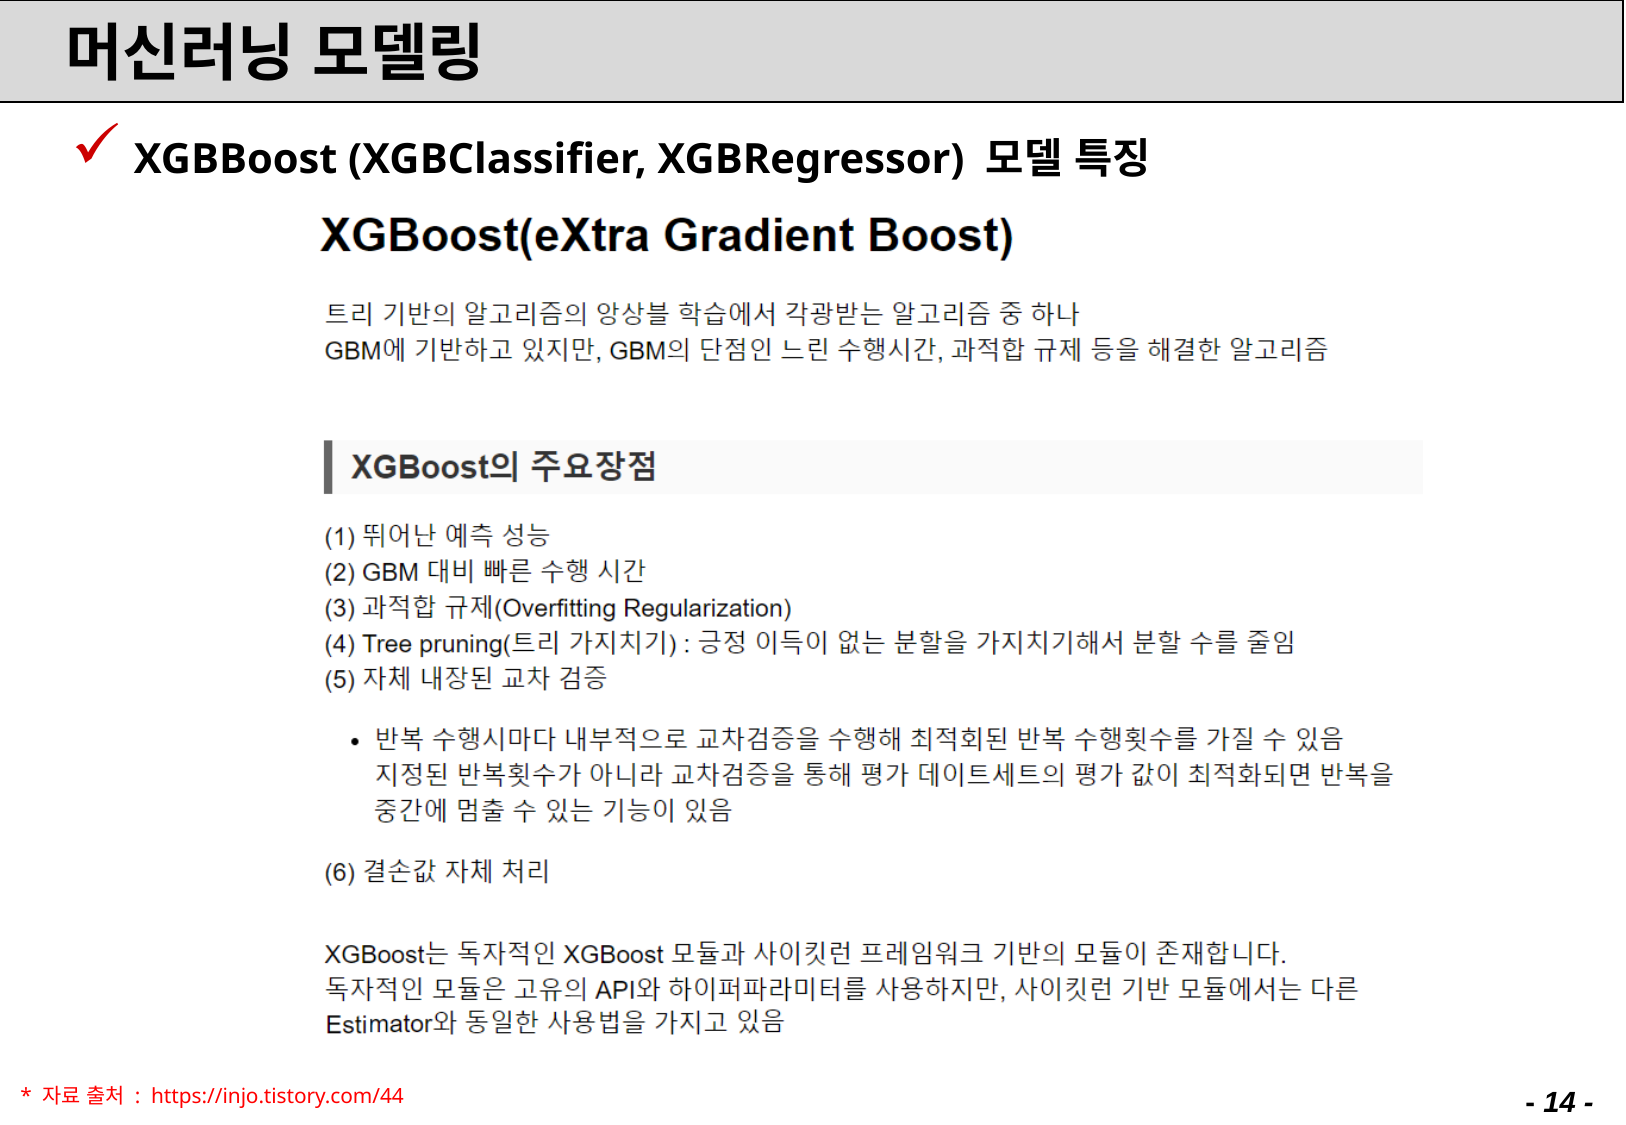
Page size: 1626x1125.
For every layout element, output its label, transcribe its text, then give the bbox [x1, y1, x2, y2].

text_box * 자료 출처 : https://injo.tistory.com/44 [5, 1074, 1279, 1115]
title 머신러닝 모델링 [32, 16, 1197, 85]
text_box XGBBoost (XGBClassifier, XGBRegressor) 모델 특징 [56, 124, 1534, 190]
picture [280, 194, 1423, 1056]
